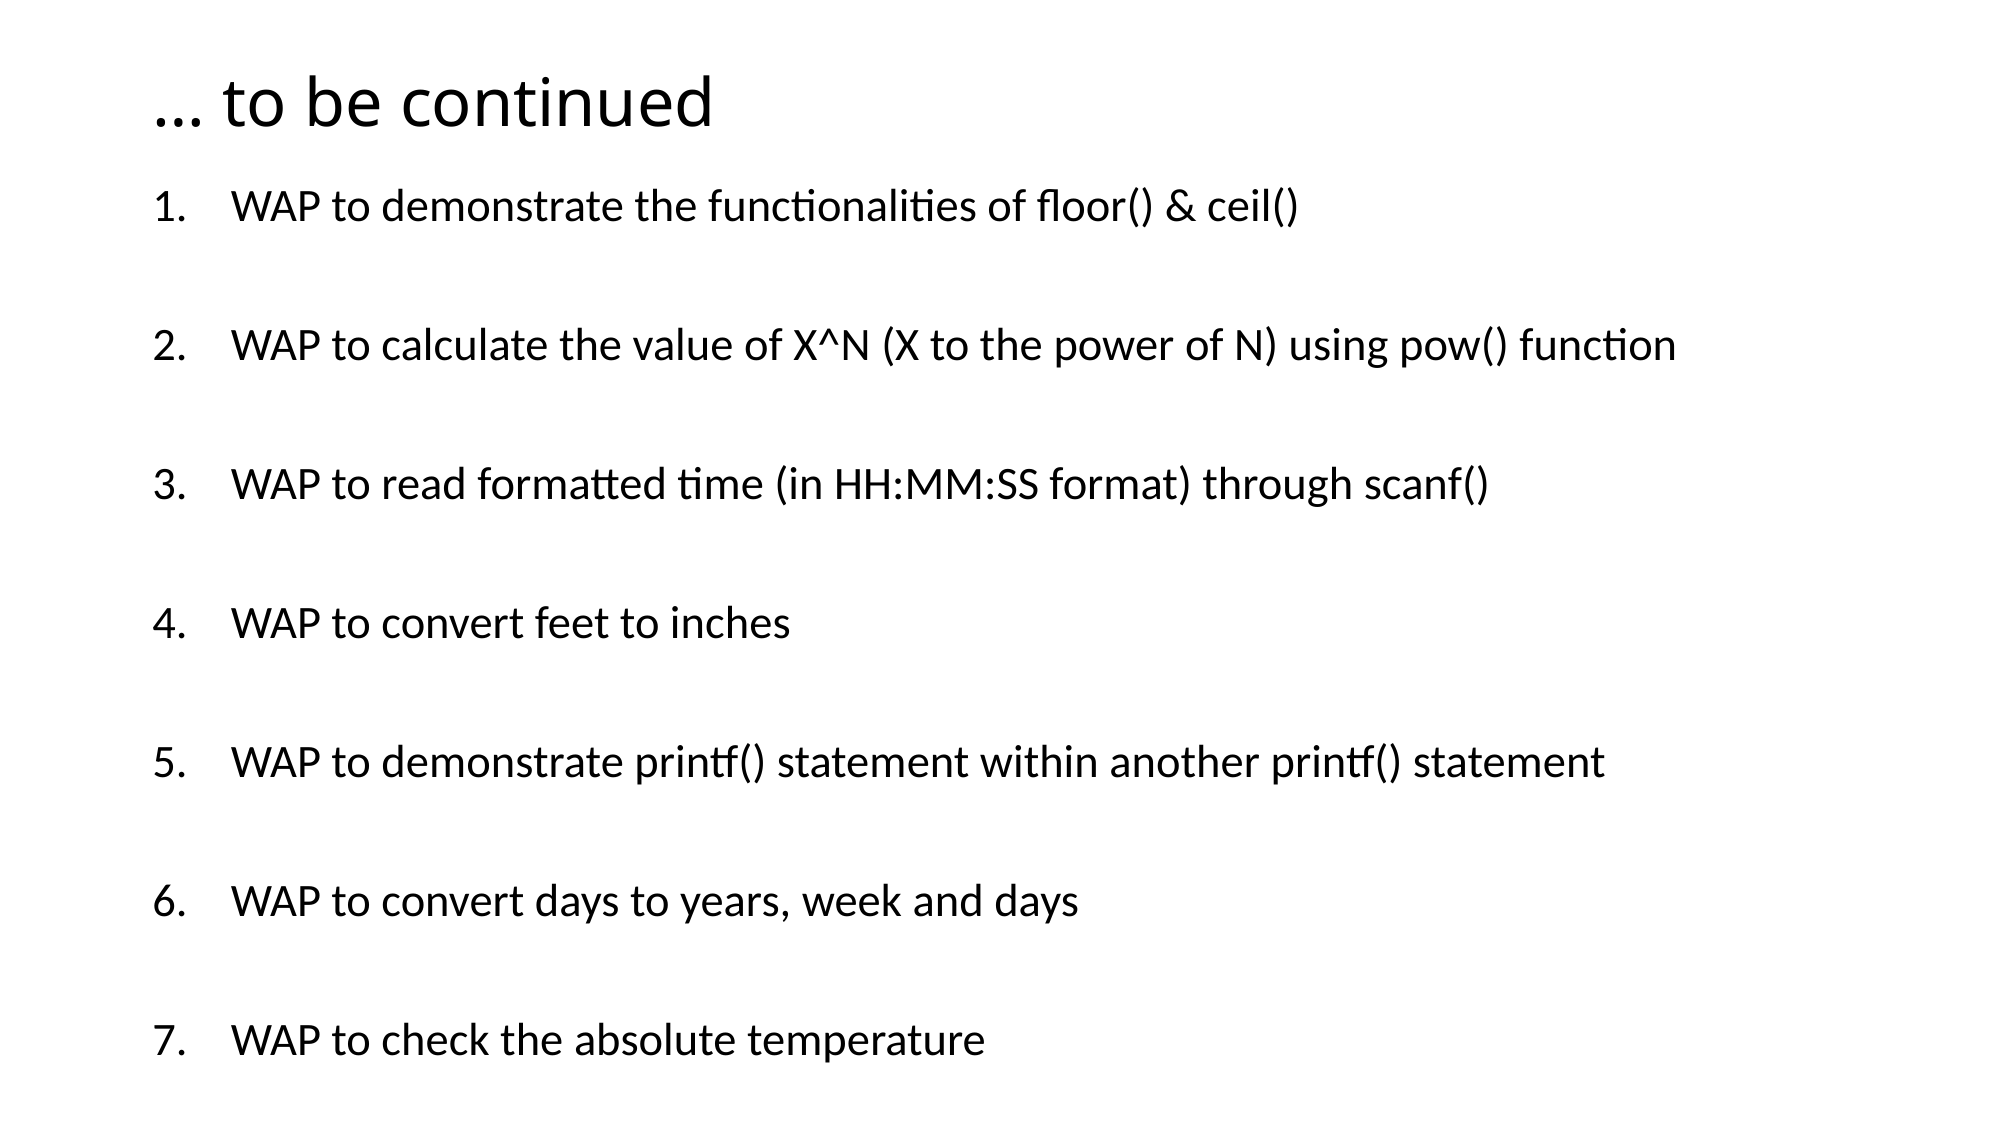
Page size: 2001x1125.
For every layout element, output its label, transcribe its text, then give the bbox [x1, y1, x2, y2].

title … to be continued [137, 59, 1863, 150]
list WAP to demonstrate the functionalities of floor() & ceil() WAP to calculate the value of X^N (X to the power of N) using pow() function WAP to read formatted time (in HH:MM:SS format) through scanf() WAP to convert feet to inches WAP to demonstrate printf() statement within another printf() statement WAP to convert days to years, week and days WAP to check the absolute temperature [137, 174, 1863, 1081]
